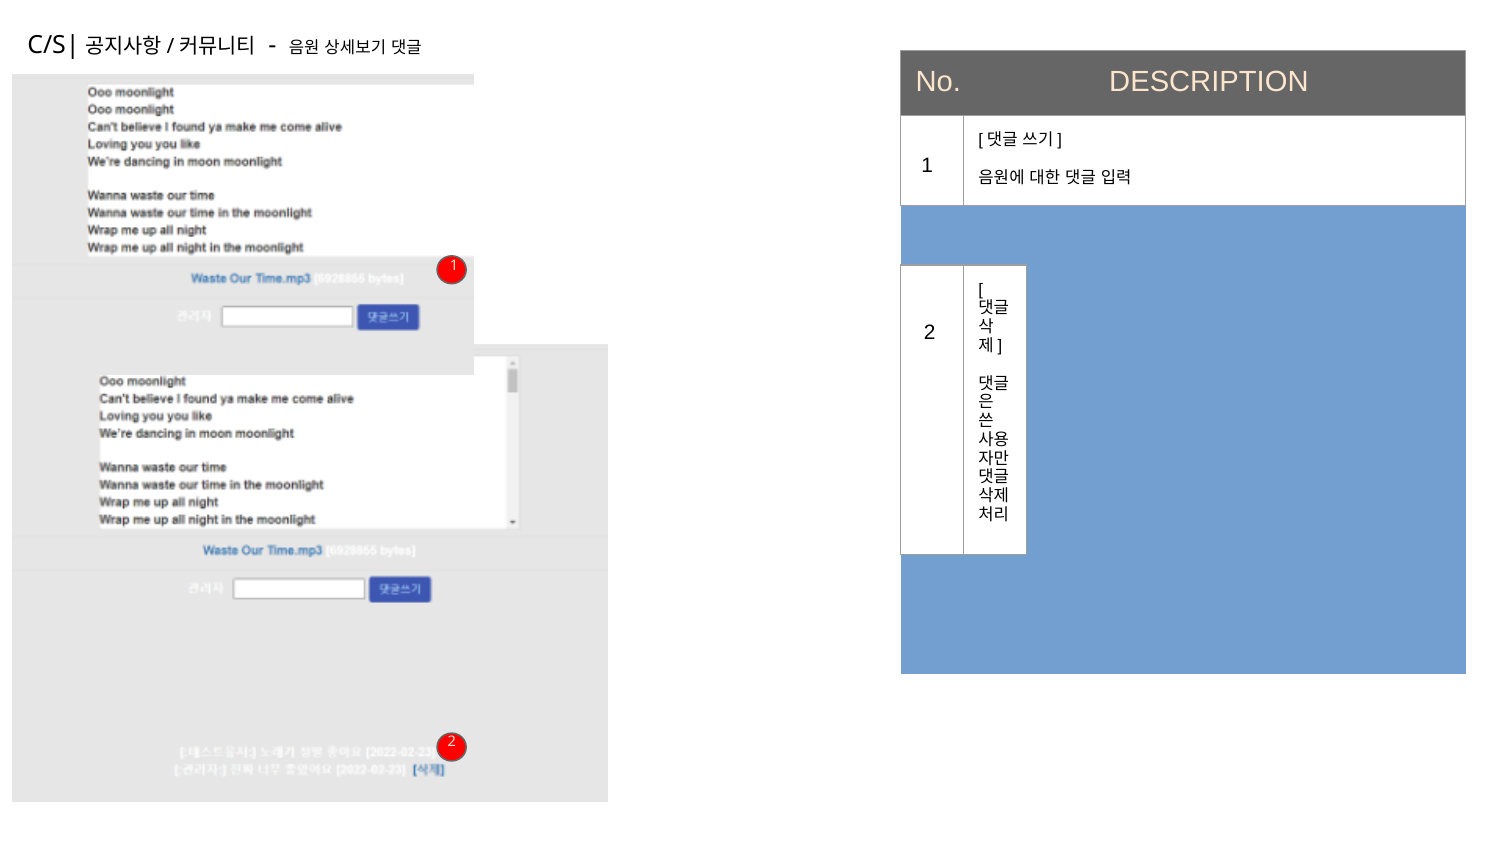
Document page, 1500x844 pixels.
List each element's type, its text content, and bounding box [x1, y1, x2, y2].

table_cell [댓글 쓰기] 음원에 대한 댓글 입력 [964, 116, 1465, 205]
table_cell 1 [901, 116, 963, 205]
table_cell [댓글 삭제] 댓글은 쓴 사용자만 댓글 삭제 처리 [964, 266, 1026, 554]
text_box C/S|공지사항/커뮤니티 - 음원 상세보기 댓글 [12, 13, 542, 74]
picture [11, 73, 608, 802]
table_header No. DESCRIPTION [901, 51, 1465, 115]
table_cell 2 [901, 266, 963, 554]
